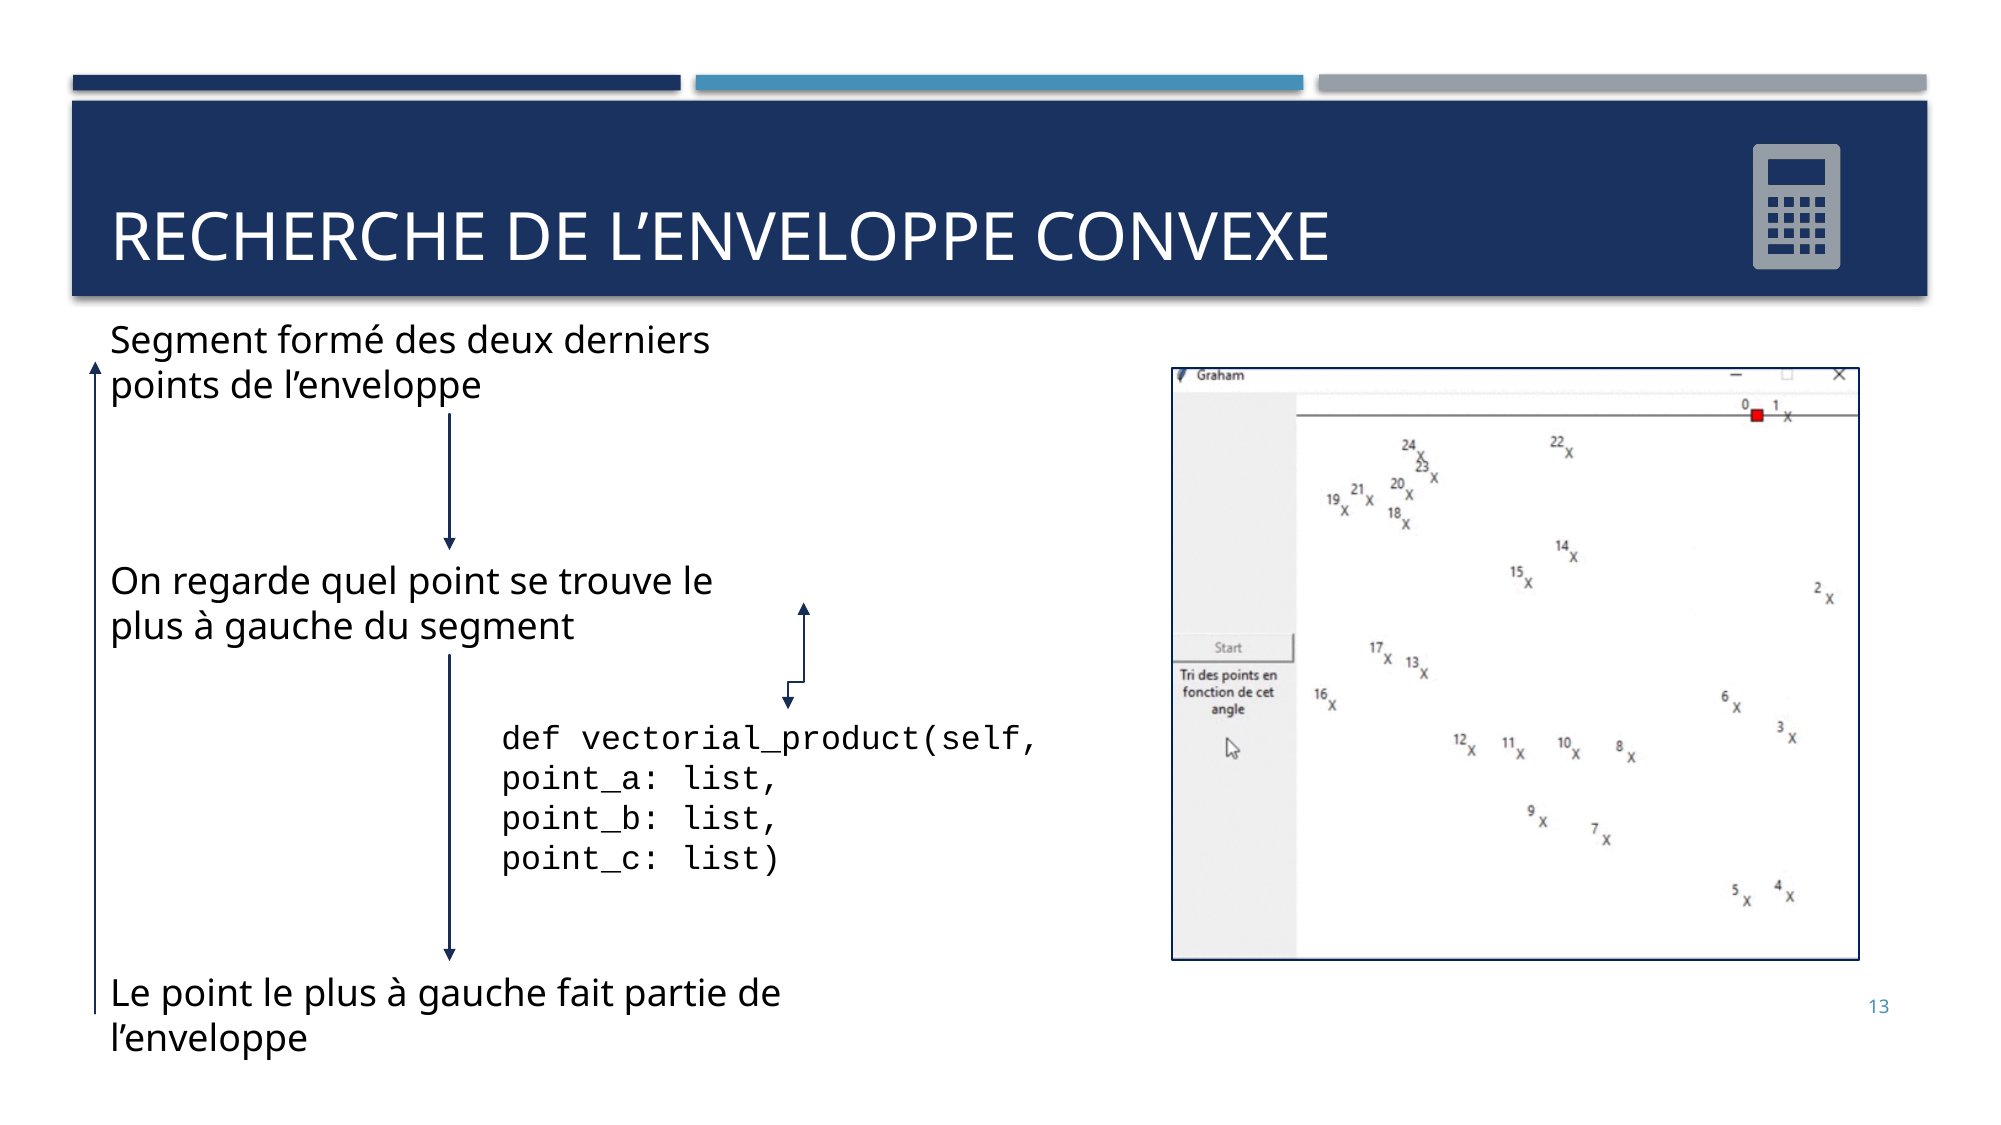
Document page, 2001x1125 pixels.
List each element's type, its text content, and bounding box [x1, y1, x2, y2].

slide_number 13 [1732, 977, 1905, 1037]
text_box Le point le plus à gauche fait partie de l’enveloppe [95, 961, 804, 1066]
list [1172, 368, 1859, 960]
title Recherche de l’enveloppe convexe [95, 115, 1905, 282]
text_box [787, 602, 805, 710]
picture [1720, 130, 1872, 282]
text_box Segment formé des deux derniers points de l’enveloppe [95, 309, 804, 414]
text_box On regarde quel point se trouve le plus à gauche du segment [100, 550, 804, 655]
text_box def vectorial_product(self, point_a: list, point_b: list, point_c: list) [486, 709, 1090, 884]
